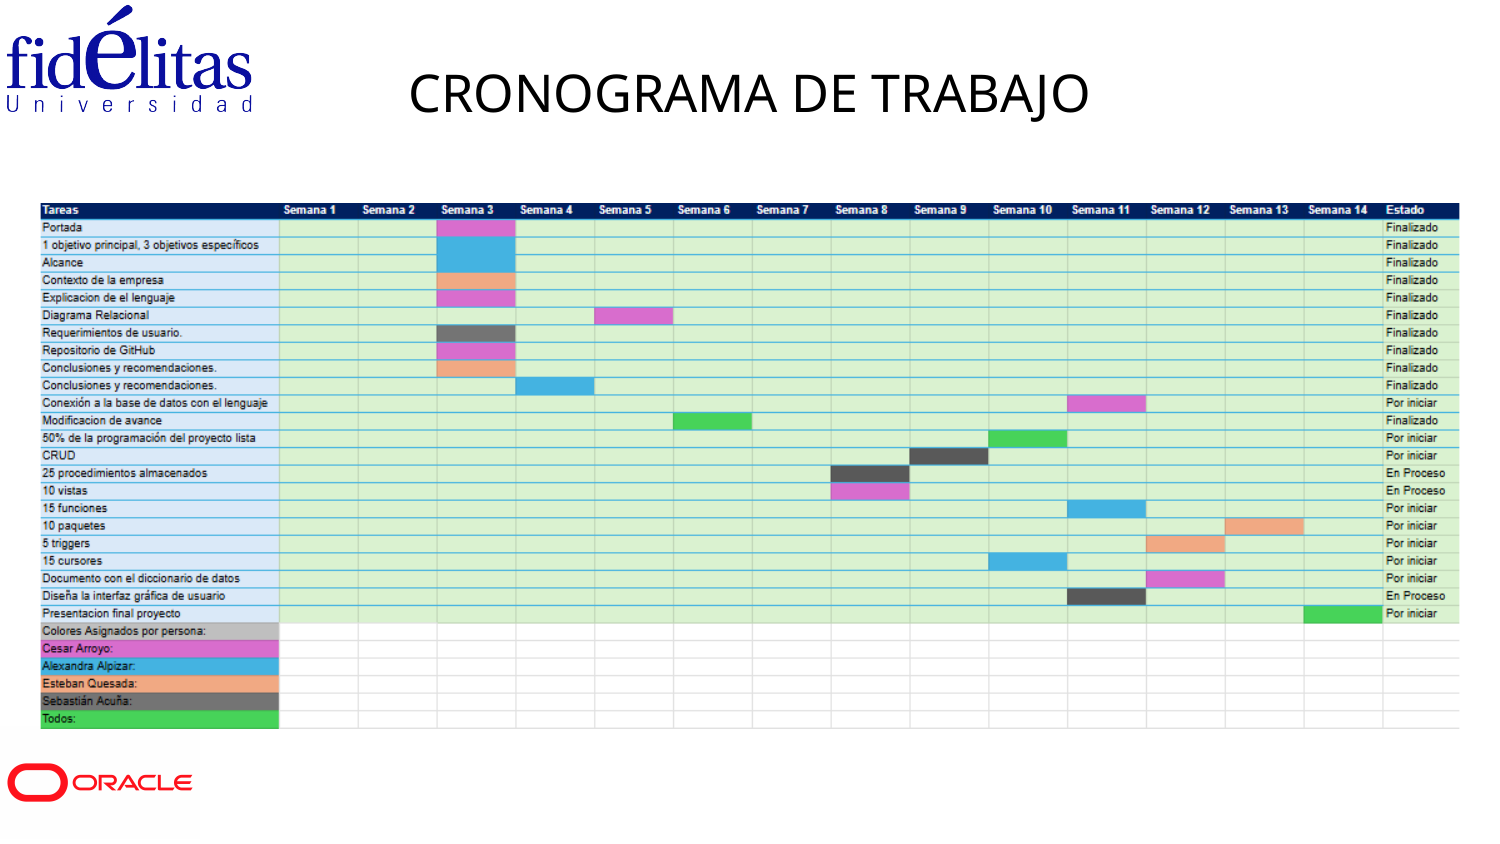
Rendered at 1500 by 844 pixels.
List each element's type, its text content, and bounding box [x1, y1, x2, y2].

picture [0, 0, 260, 116]
title CRONOGRAMA DE TRABAJO [84, 49, 1416, 134]
picture [0, 203, 1460, 839]
